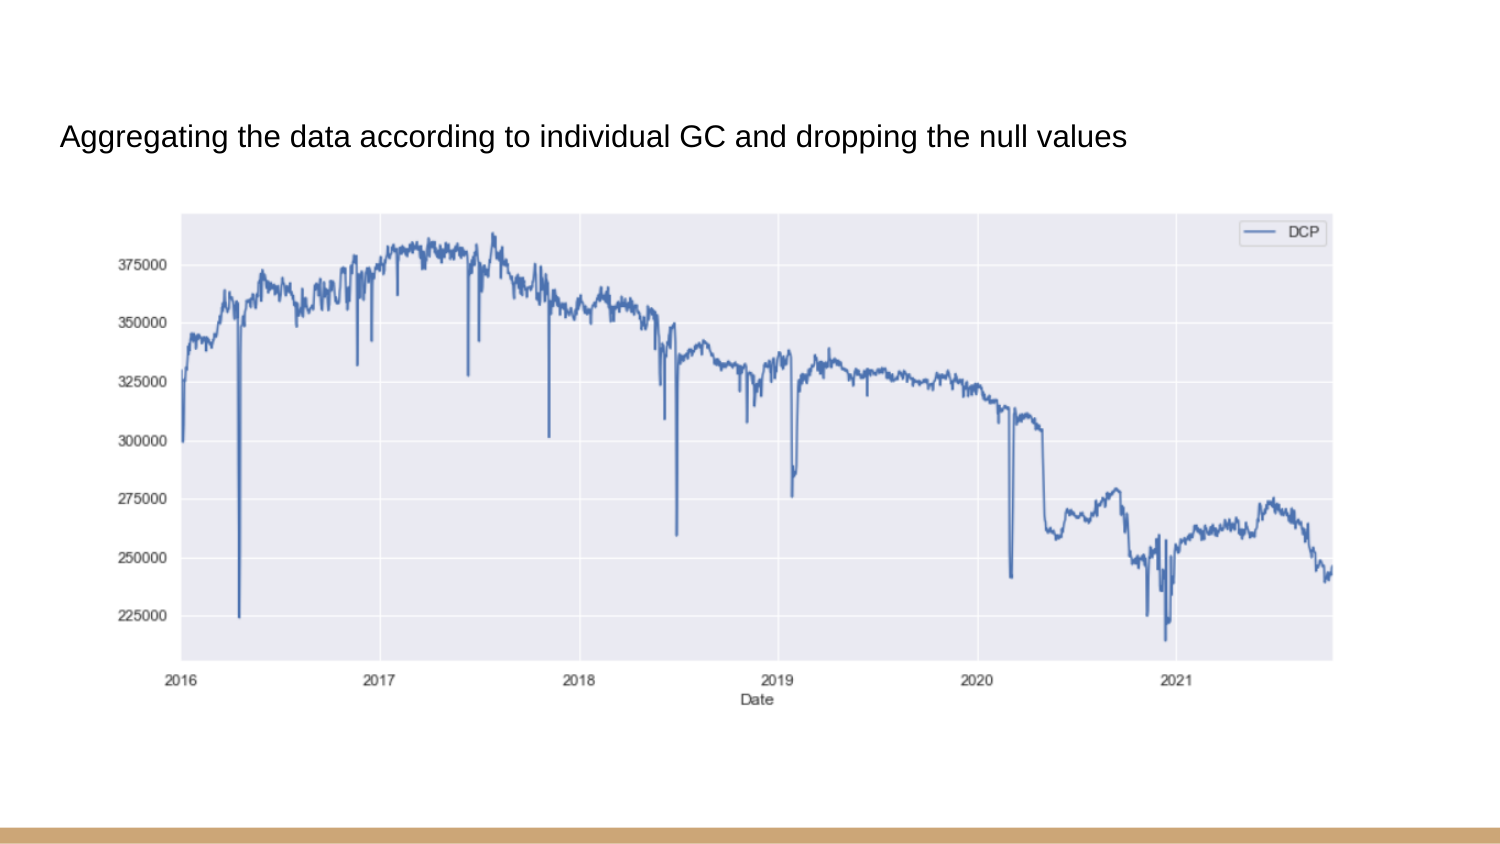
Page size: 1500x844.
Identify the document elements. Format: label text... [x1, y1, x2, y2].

picture [96, 206, 1360, 726]
list Aggregating the data according to individual GC and dropping the null values [44, 95, 1443, 646]
